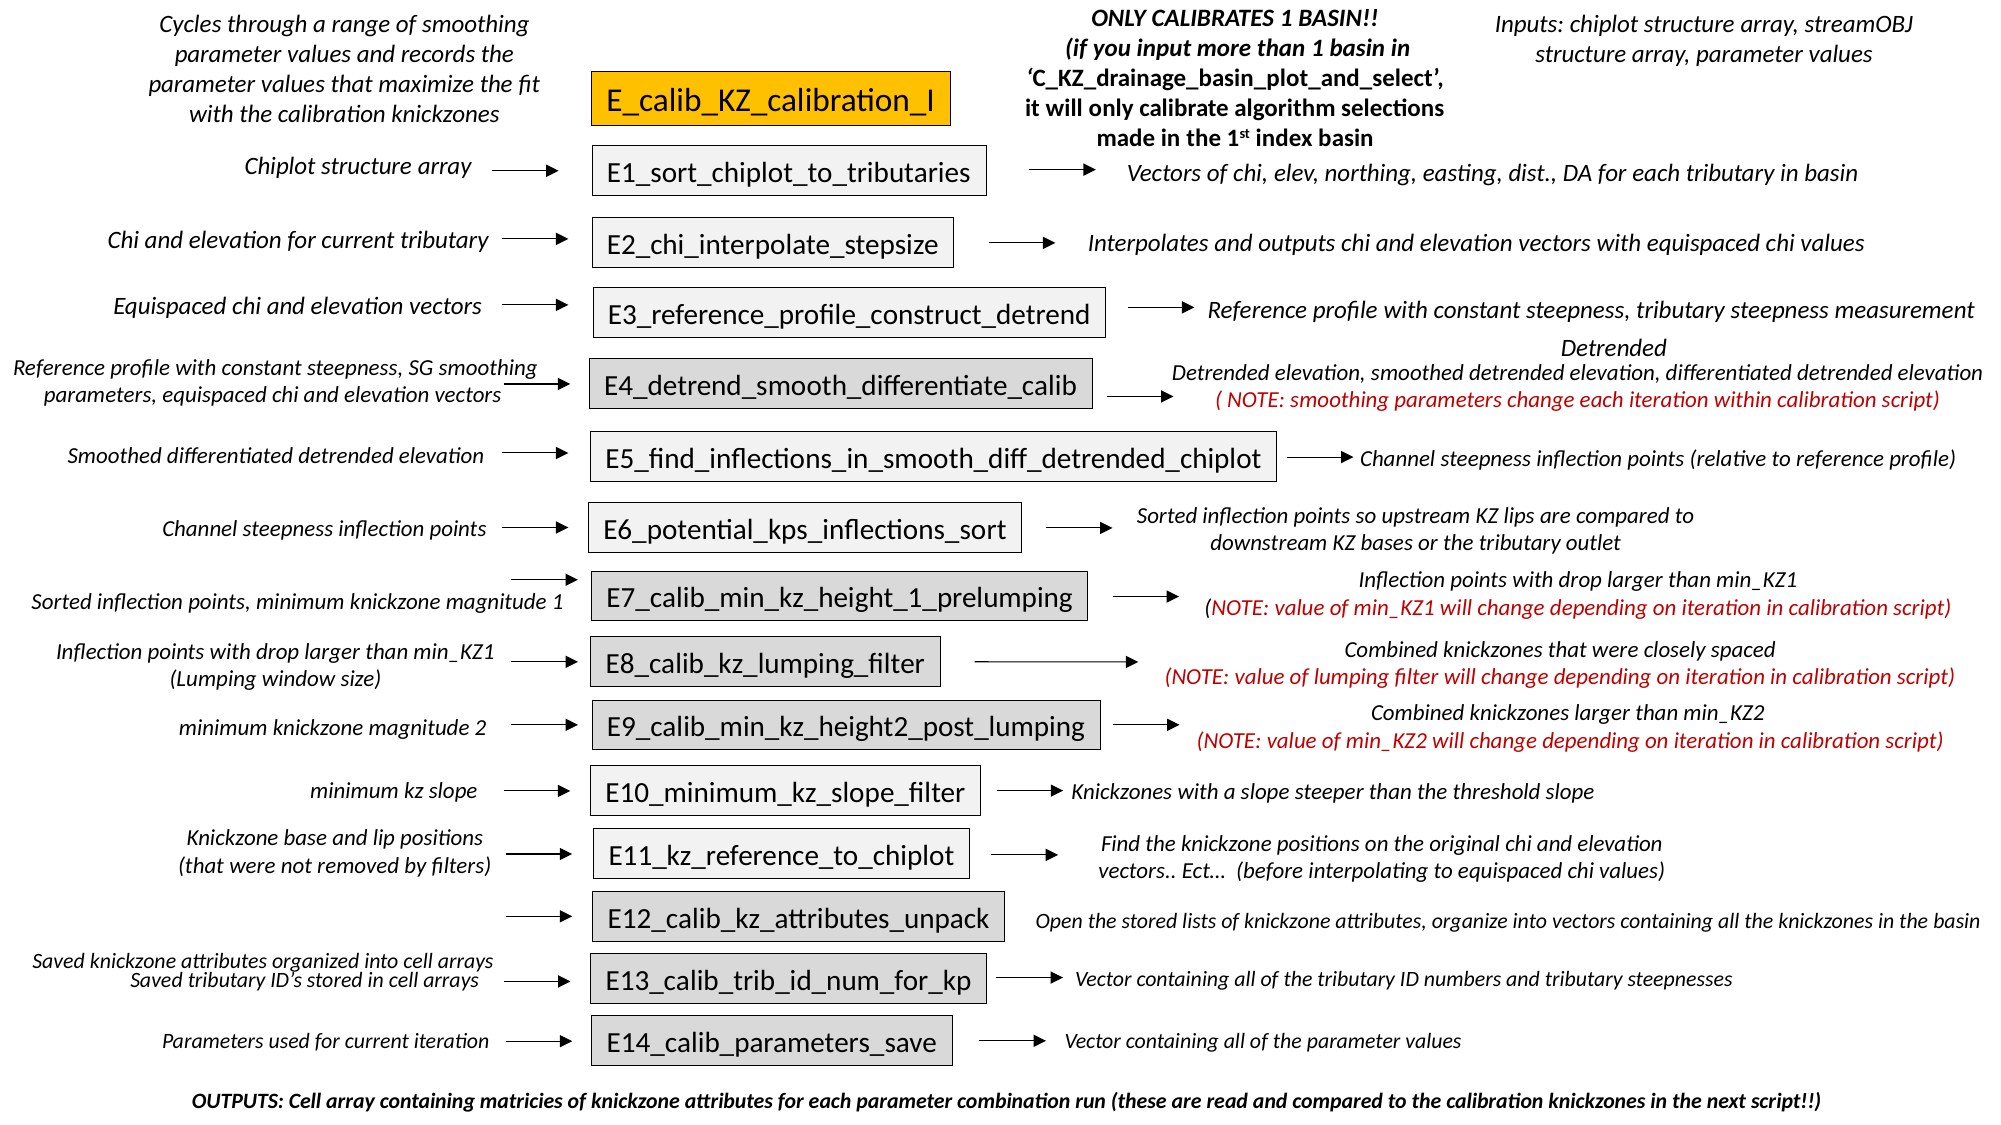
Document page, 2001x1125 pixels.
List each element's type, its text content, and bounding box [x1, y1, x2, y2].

text_box E1_sort_chiplot_to_tributaries [592, 145, 987, 196]
text_box ONLY CALIBRATES 1 BASIN!! (if you input more than 1 basin in ‘C_KZ_drainage_basin_plot_and_select’, it will only calibrate algorithm selections made in the 1st index basin [1007, 0, 1463, 159]
text_box Smoothed differentiated detrended elevation [48, 433, 504, 476]
text_box E3_reference_profile_construct_detrend [593, 287, 1106, 338]
text_box Interpolates and outputs chi and elevation vectors with equispaced chi values [930, 219, 2000, 265]
text_box E10_minimum_kz_slope_filter [590, 765, 981, 816]
text_box Vector containing all of the tributary ID numbers and tributary steepnesses [1034, 957, 1775, 999]
text_box Detrended [1198, 324, 2000, 349]
text_box Open the stored lists of knickzone attributes, organize into vectors containing all the knickzones in the basin [996, 899, 2000, 940]
text_box E2_chi_interpolate_stepsize [592, 217, 954, 268]
text_box Combined knickzones larger than min_KZ2 (NOTE: value of min_KZ2 will change depending on iteration in calibration script) [1145, 690, 1991, 761]
text_box Chi and elevation for current tributary [71, 216, 527, 261]
text_box E13_calib_trib_id_num_for_kp [590, 953, 987, 1004]
text_box Saved tributary ID’s stored in cell arrays [38, 958, 573, 1000]
text_box Chiplot structure array [130, 142, 586, 188]
text_box OUTPUTS: Cell array containing matricies of knickzone attributes for each parameter combination run (these are read and compared to the calibration knickzones in the next script!!) [124, 1079, 1892, 1121]
text_box Find the knickzone positions on the original chi and elevation vectors.. Ect… (before interpolating to equispaced chi values) [1046, 821, 1719, 891]
text_box E_calib_KZ_calibration_I [591, 71, 951, 126]
text_box Reference profile with constant steepness, tributary steepness measurement [1173, 286, 2000, 332]
text_box Reference profile with constant steepness, SG smoothing parameters, equispaced chi and elevation vectors [0, 345, 578, 415]
text_box E8_calib_kz_lumping_filter [601, 636, 941, 687]
text_box E4_detrend_smooth_differentiate_calib [589, 358, 1093, 409]
text_box Saved knickzone attributes organized into cell arrays [0, 939, 777, 981]
text_box Inputs: chiplot structure array, streamOBJ structure array, parameter values [1476, 0, 1932, 76]
text_box E5_find_inflections_in_smooth_diff_detrended_chiplot [590, 431, 1277, 482]
text_box E9_calib_min_kz_height2_post_lumping [592, 700, 1101, 750]
text_box Combined knickzones that were closely spaced (NOTE: value of lumping filter will change depending on iteration in calibration script) [1138, 627, 1983, 697]
text_box Inflection points with drop larger than min_KZ1 (NOTE: value of min_KZ1 will change depending on iteration in calibration script) [1156, 557, 2000, 628]
text_box Cycles through a range of smoothing parameter values and records the parameter values that maximize the fit with the calibration knickzones [117, 0, 573, 136]
text_box E6_potential_kps_inflections_sort [588, 502, 1022, 553]
text_box E11_kz_reference_to_chiplot [593, 828, 970, 879]
text_box E14_calib_parameters_save [591, 1015, 953, 1066]
text_box Knickzones with a slope steeper than the threshold slope [1015, 769, 1652, 812]
text_box minimum kz slope [217, 767, 571, 810]
text_box Detrended elevation, smoothed detrended elevation, differentiated detrended elevation ( NOTE: smoothing parameters change each iteration within calibration script) [1156, 349, 2000, 420]
text_box Vector containing all of the parameter values [996, 1019, 1531, 1061]
text_box Inflection points with drop larger than min_KZ1 (Lumping window size) [0, 629, 601, 699]
text_box minimum knickzone magnitude 2 [156, 705, 510, 748]
text_box Sorted inflection points, minimum knickzone magnitude 1 [0, 578, 623, 621]
text_box Equispaced chi and elevation vectors [70, 282, 526, 327]
text_box Parameters used for current iteration [59, 1019, 594, 1061]
text_box Vectors of chi, elev, northing, easting, dist., DA for each tributary in basin [1045, 149, 1941, 194]
text_box E7_calib_min_kz_height_1_prelumping [591, 571, 1088, 621]
text_box E12_calib_kz_attributes_unpack [592, 891, 1005, 942]
text_box Knickzone base and lip positions (that were not removed by filters) [158, 815, 512, 886]
text_box Sorted inflection points so upstream KZ lips are compared to downstream KZ bases or the tributary outlet [1091, 492, 1741, 563]
text_box Channel steepness inflection points (relative to reference profile) [1336, 435, 1986, 478]
text_box Channel steepness inflection points [0, 506, 650, 549]
